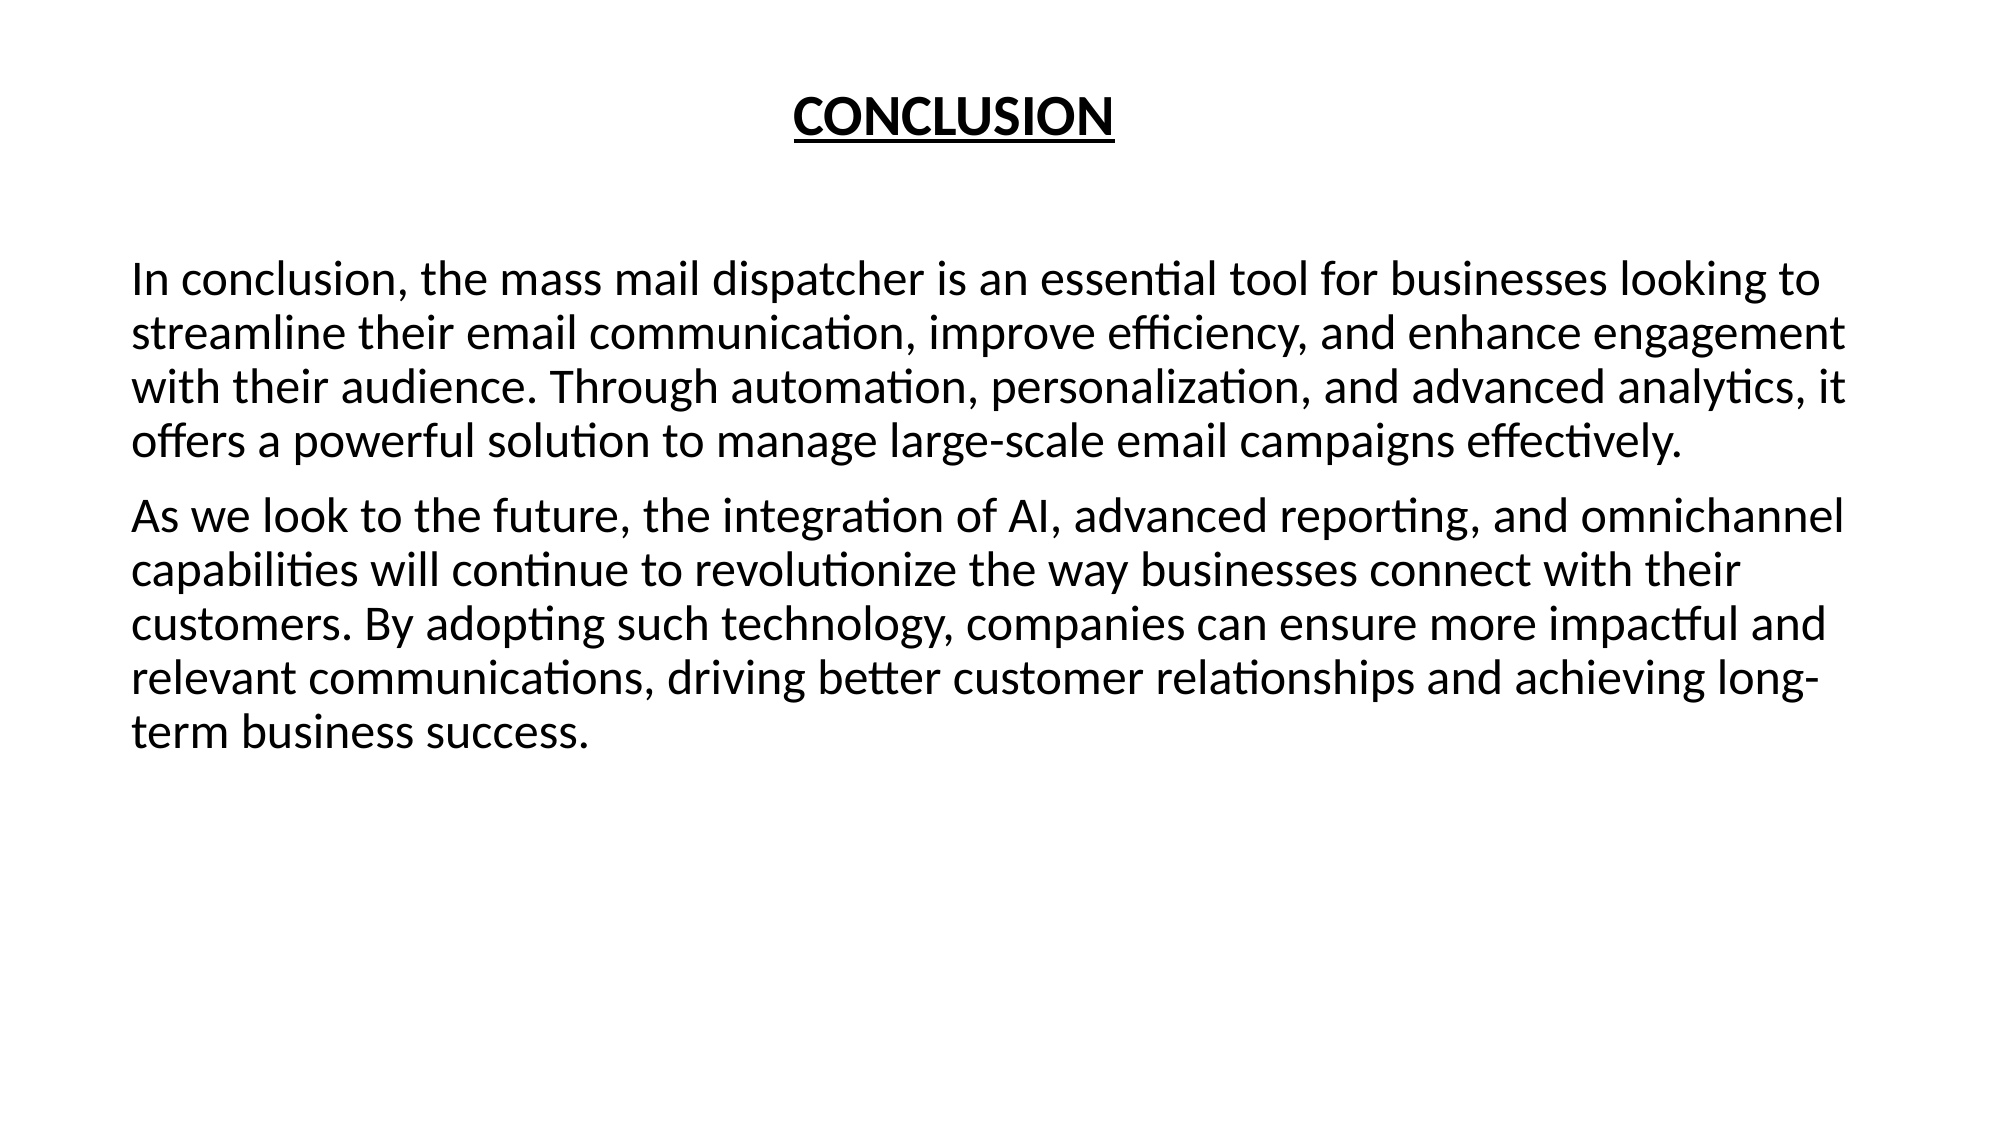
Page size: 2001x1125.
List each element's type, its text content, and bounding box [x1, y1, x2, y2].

list CONCLUSION In conclusion, the mass mail dispatcher is an essential tool for businesses looking to streamline their email communication, improve efficiency, and enhance engagement with their audience. Through automation, personalization, and advanced analytics, it offers a powerful solution to manage large-scale email campaigns effectively. As we look to the future, the integration of AI, advanced reporting, and omnichannel capabilities will continue to revolutionize the way businesses connect with their customers. By adopting such technology, companies can ensure more impactful and relevant communications, driving better customer relationships and achieving long-term business success. [116, 77, 1894, 1020]
